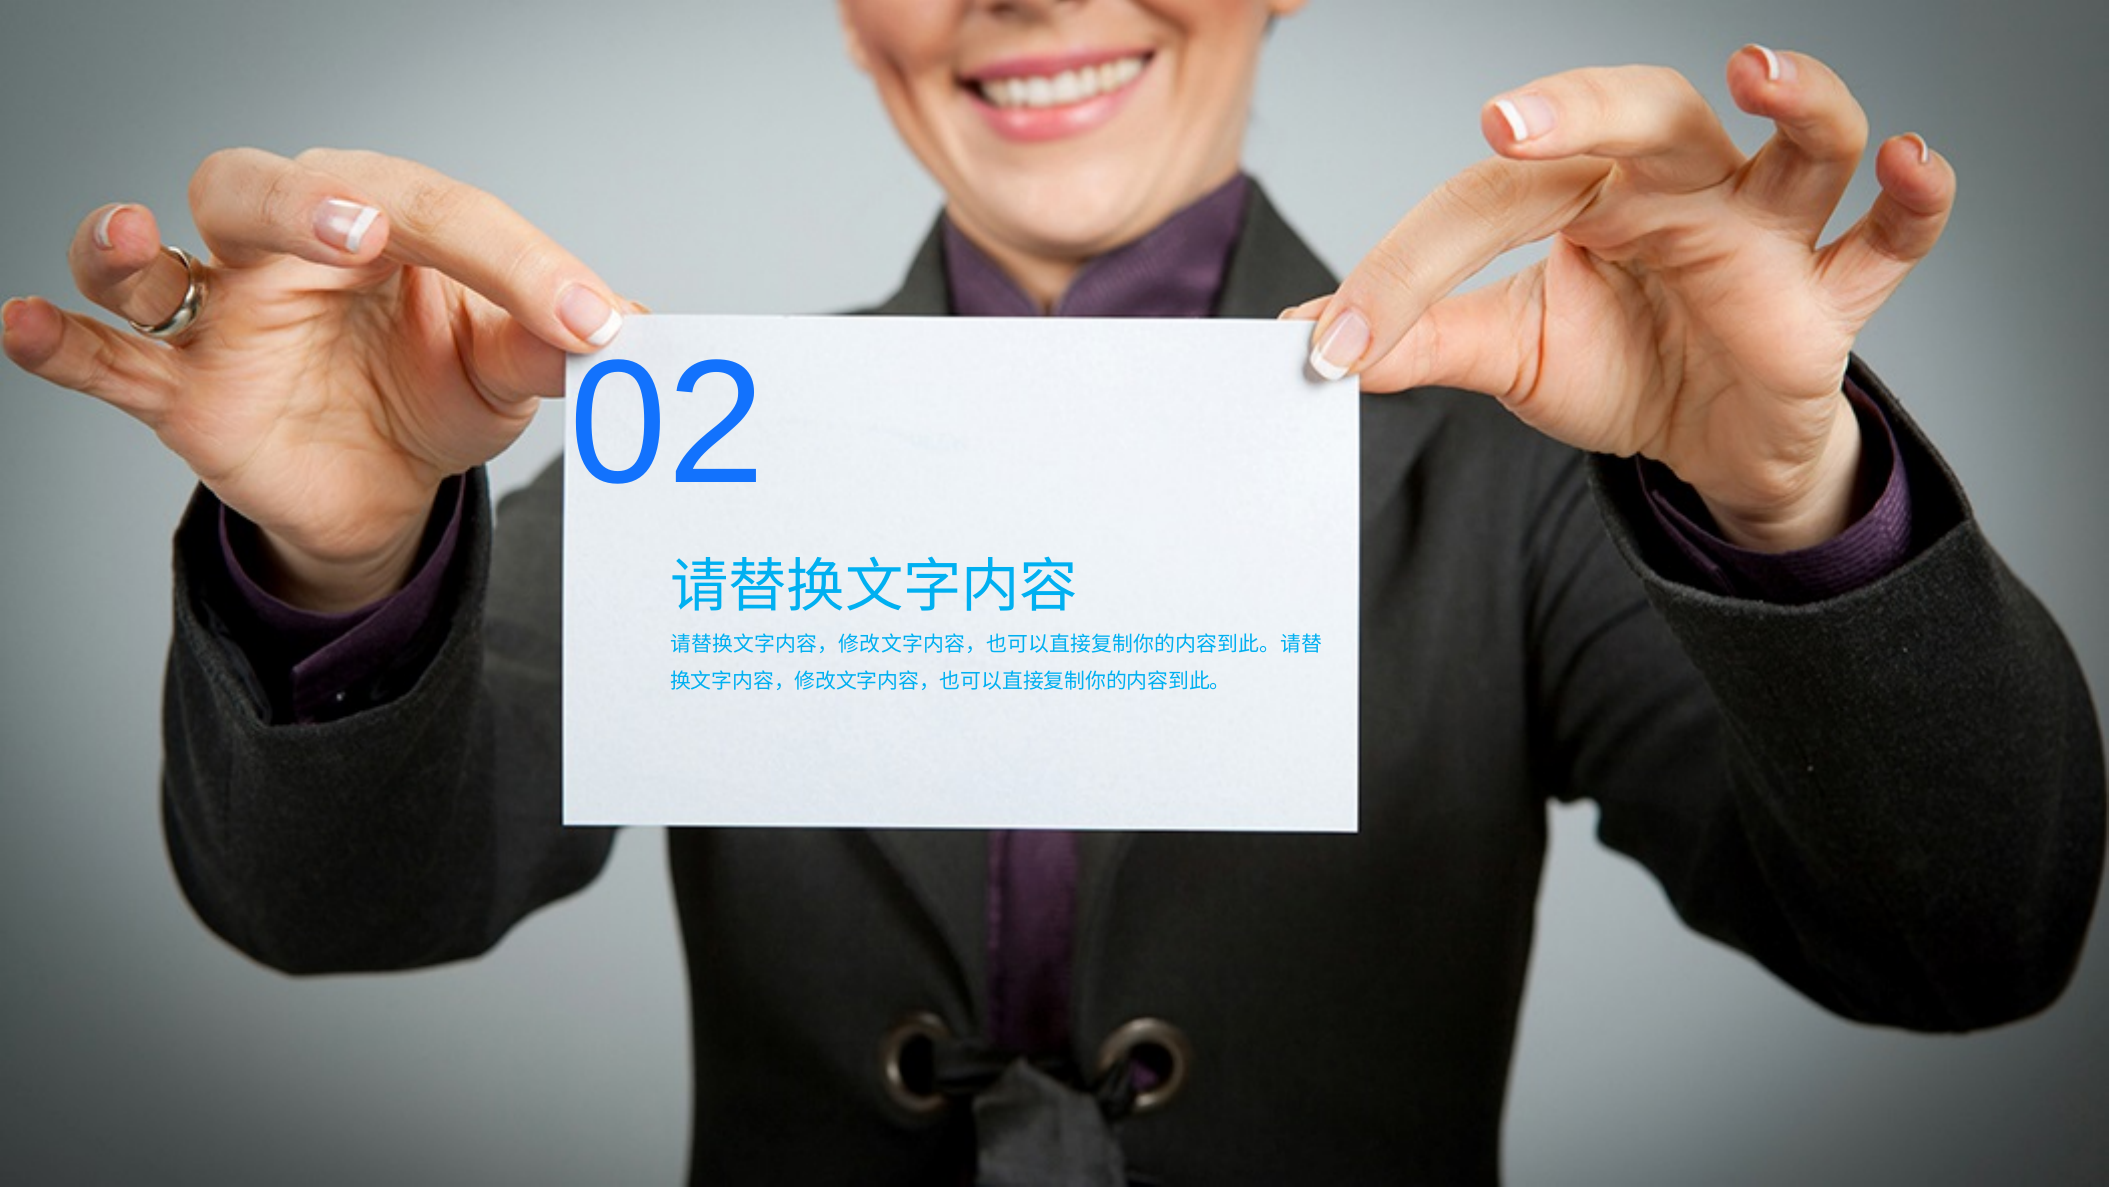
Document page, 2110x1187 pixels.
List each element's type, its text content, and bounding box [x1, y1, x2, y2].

text_box 02 [523, 299, 812, 526]
text_box 请替换文字内容 [670, 527, 1139, 618]
text_box [0, 0, 2110, 1187]
text_box 请替换文字内容，修改文字内容，也可以直接复制你的内容到此。请替换文字内容，修改文字内容，也可以直接复制你的内容到此。 [670, 618, 1323, 693]
